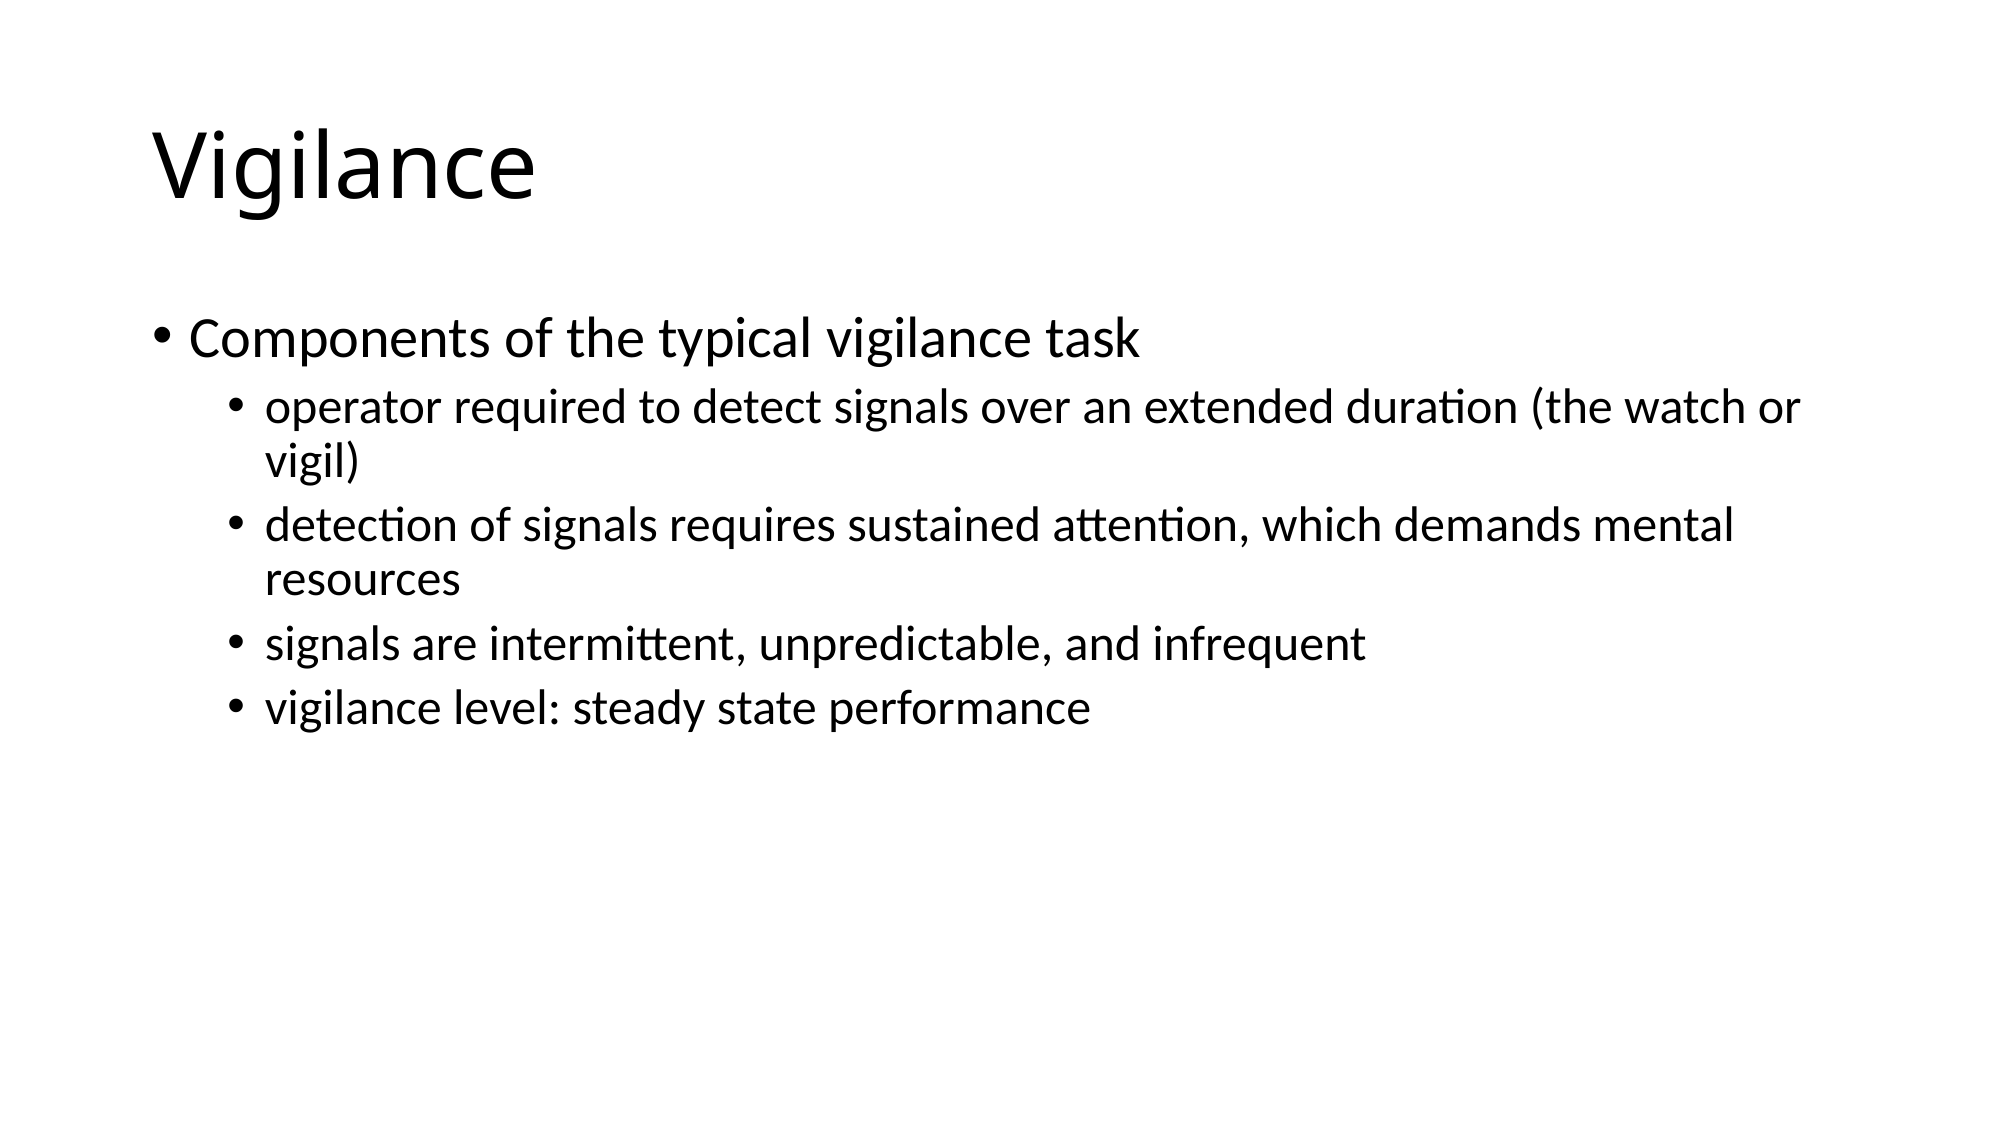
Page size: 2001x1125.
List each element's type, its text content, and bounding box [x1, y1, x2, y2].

title Vigilance [137, 59, 1863, 278]
list Components of the typical vigilance task operator required to detect signals over an extended duration (the watch or vigil) detection of signals requires sustained attention, which demands mental resources signals are intermittent, unpredictable, and infrequent vigilance level: steady state performance [137, 299, 1863, 1014]
